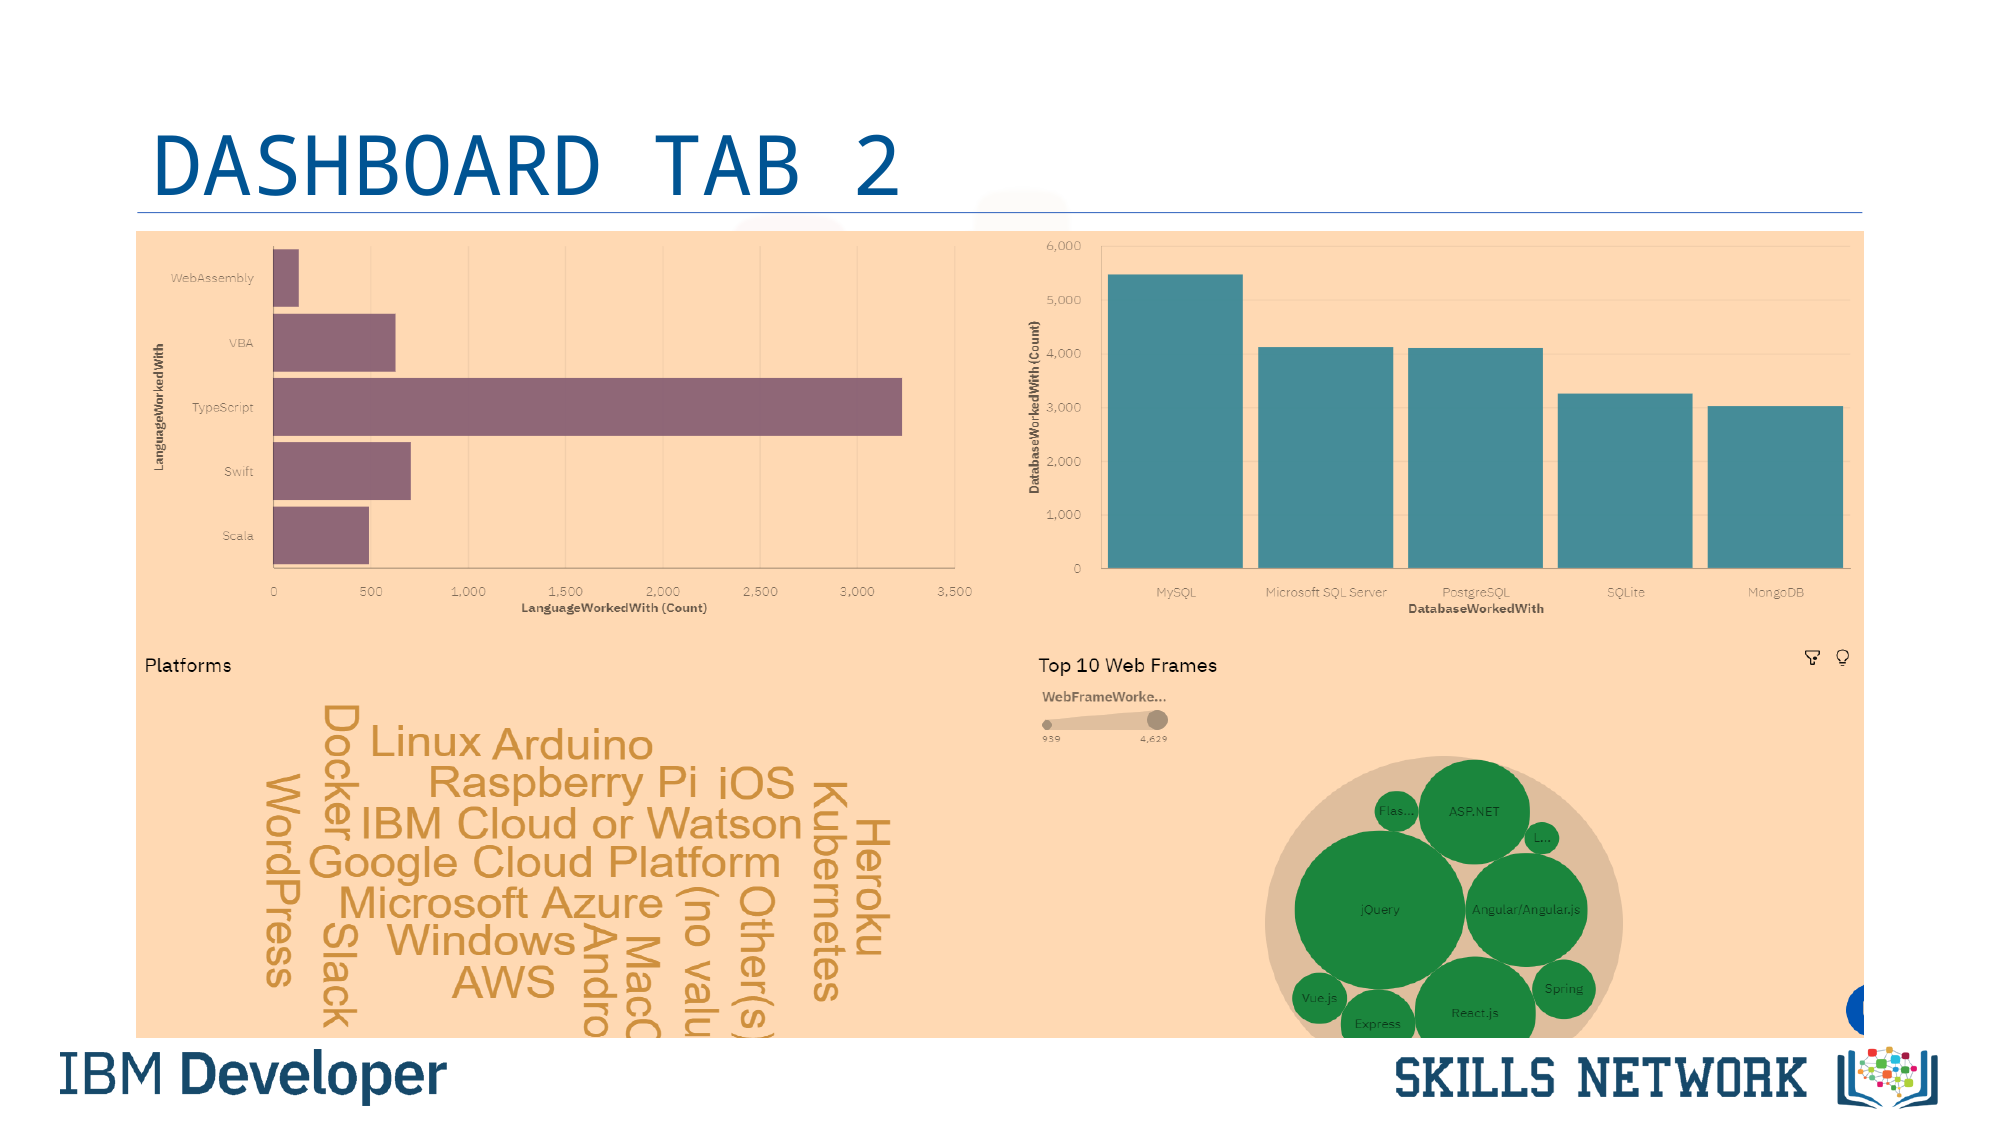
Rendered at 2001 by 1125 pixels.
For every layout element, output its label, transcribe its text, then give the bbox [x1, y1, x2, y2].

picture [1390, 1045, 1945, 1111]
picture [55, 1045, 459, 1108]
picture [136, 231, 1864, 1038]
title DASHBOARD TAB 2 [137, 59, 1863, 231]
